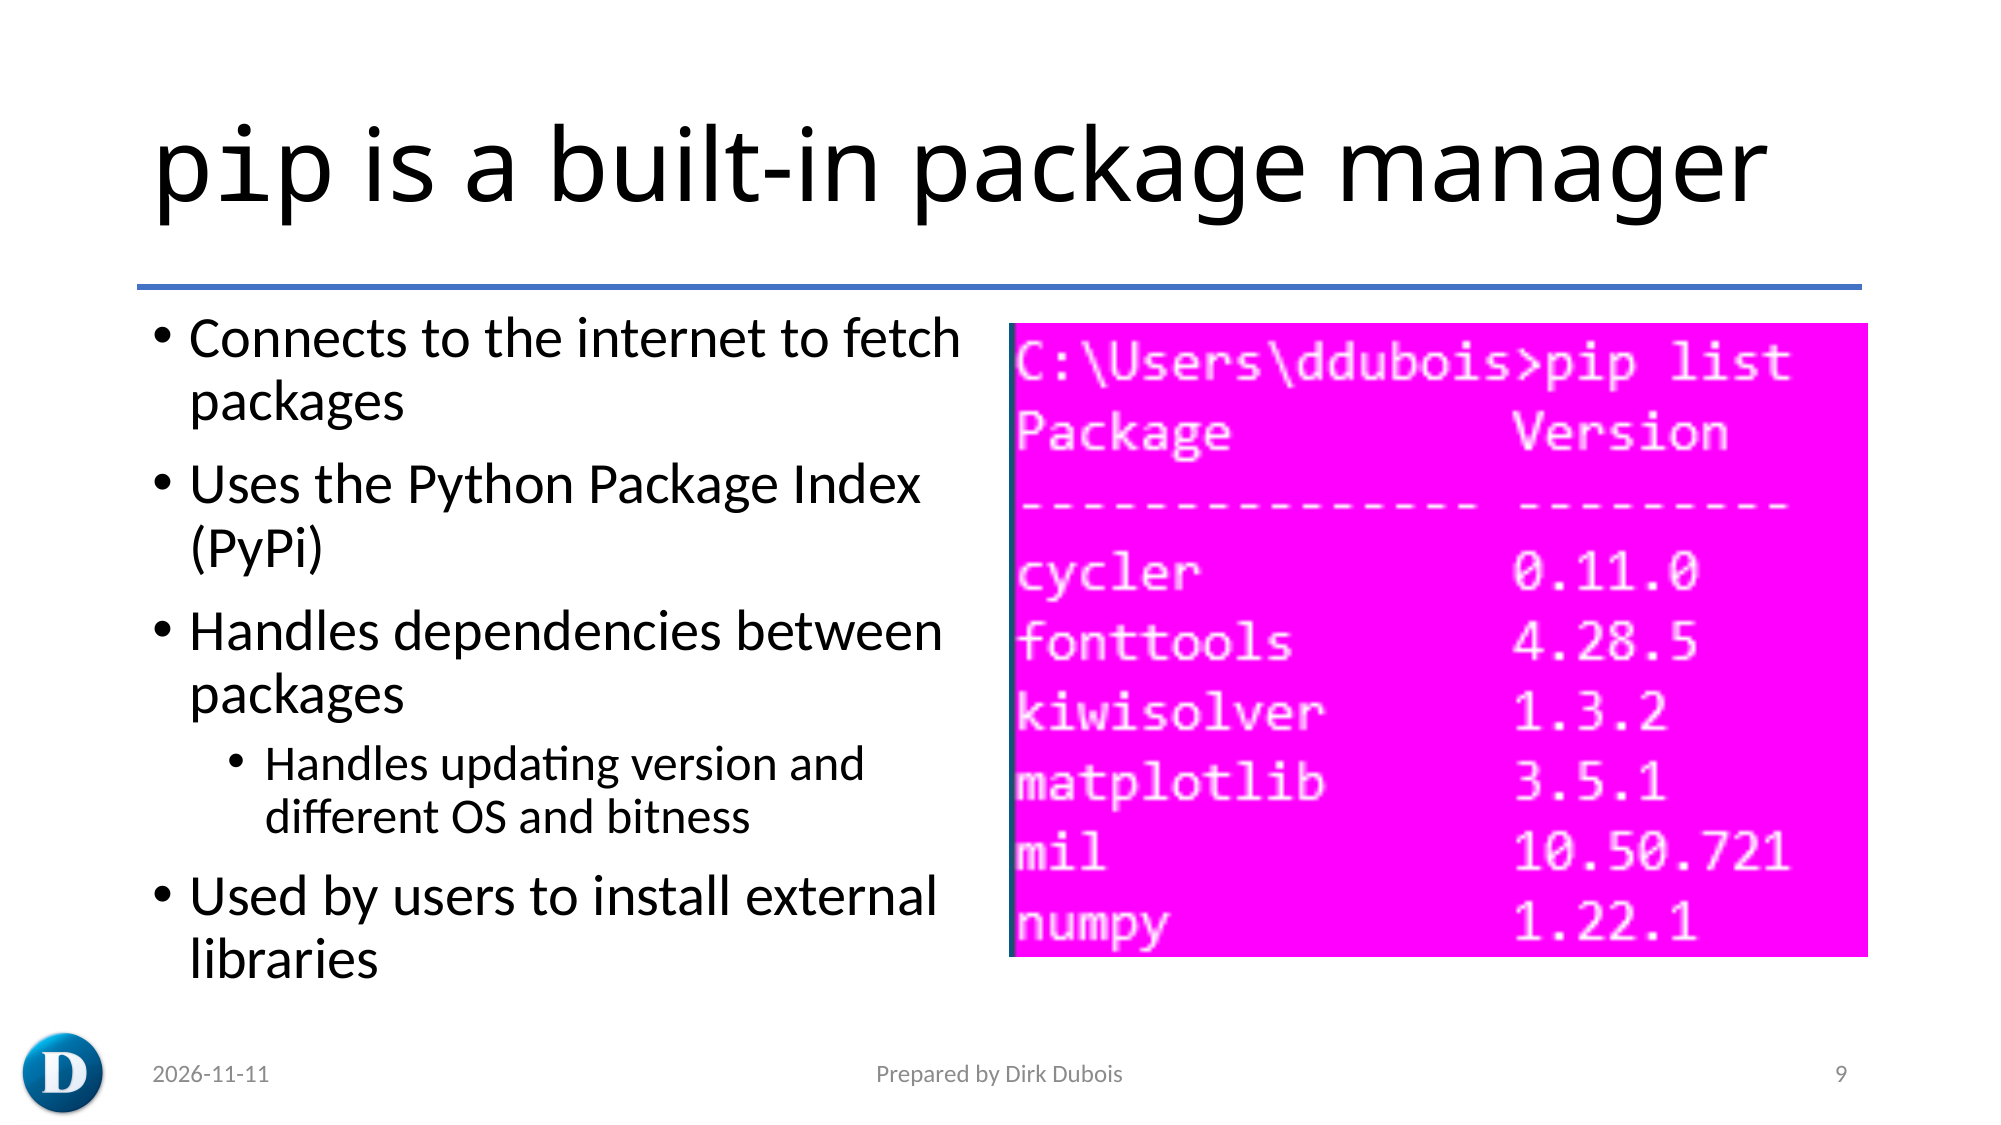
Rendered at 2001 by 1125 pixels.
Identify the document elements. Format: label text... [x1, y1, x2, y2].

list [1009, 323, 1868, 957]
picture [14, 1024, 111, 1121]
list Connects to the internet to fetch packages Uses the Python Package Index (PyPi) Handles dependencies between packages Handles updating version and different OS and bitness Used by users to install external libraries [137, 299, 988, 1014]
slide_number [137, 1042, 588, 1103]
title pip is a built-in package manager [137, 59, 1863, 278]
footer Prepared by Dirk Dubois [662, 1042, 1338, 1103]
slide_number 9 [1412, 1042, 1863, 1103]
